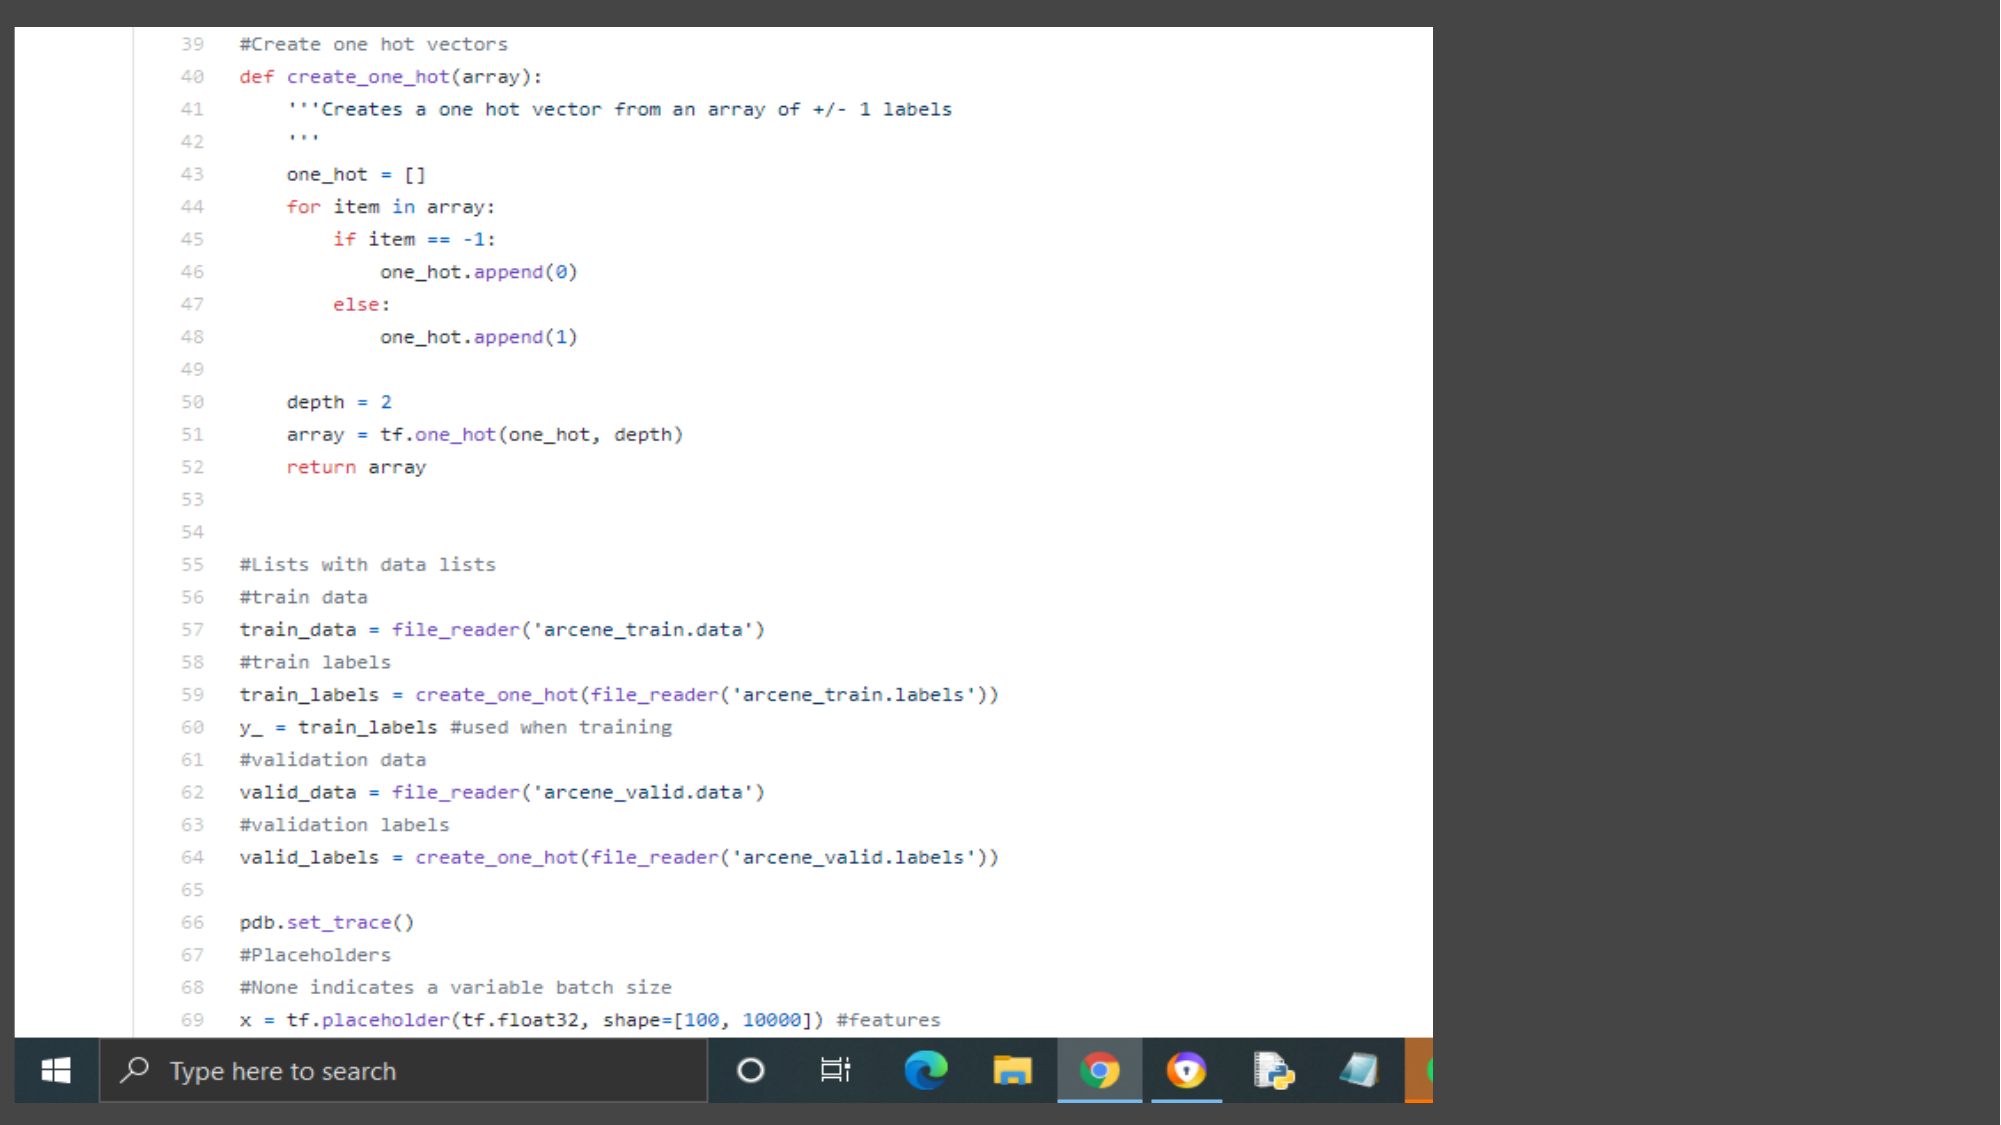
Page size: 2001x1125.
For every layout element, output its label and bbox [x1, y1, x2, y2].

list [14, 27, 1434, 1103]
